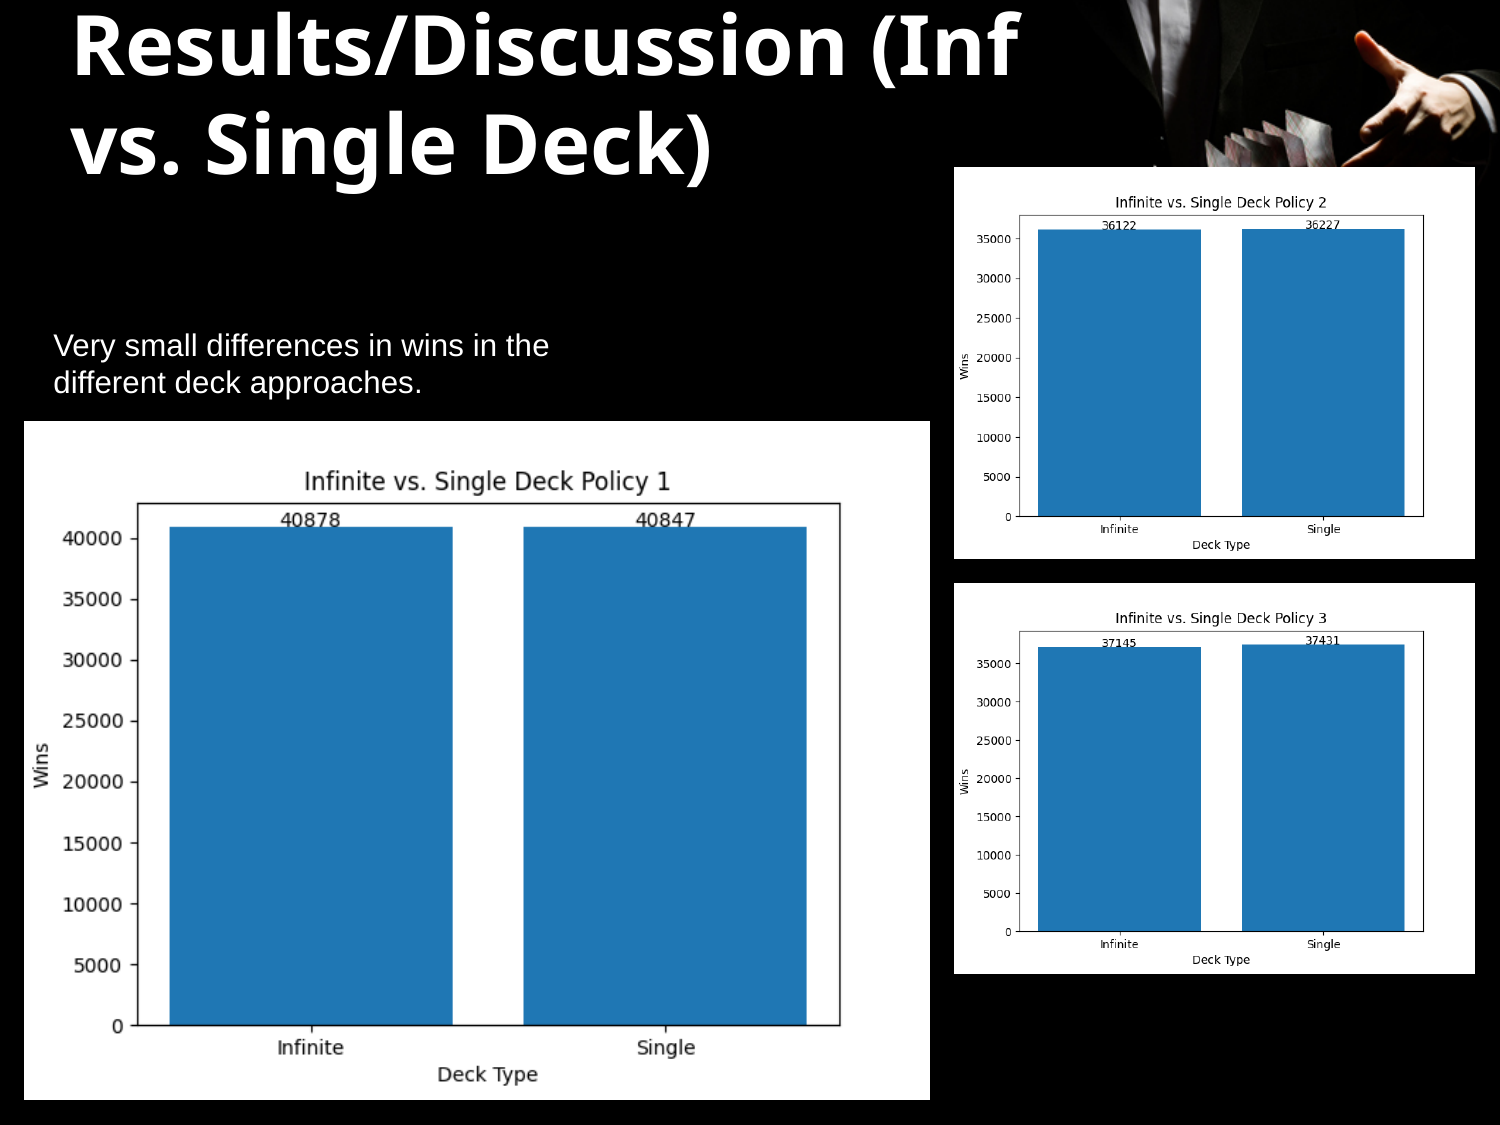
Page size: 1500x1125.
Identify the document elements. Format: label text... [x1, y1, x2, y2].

text_box Very small differences in wins in the different deck approaches. [38, 309, 591, 415]
picture [0, 0, 1500, 1125]
title Results/Discussion (Inf vs. Single Deck) [55, 40, 1096, 143]
